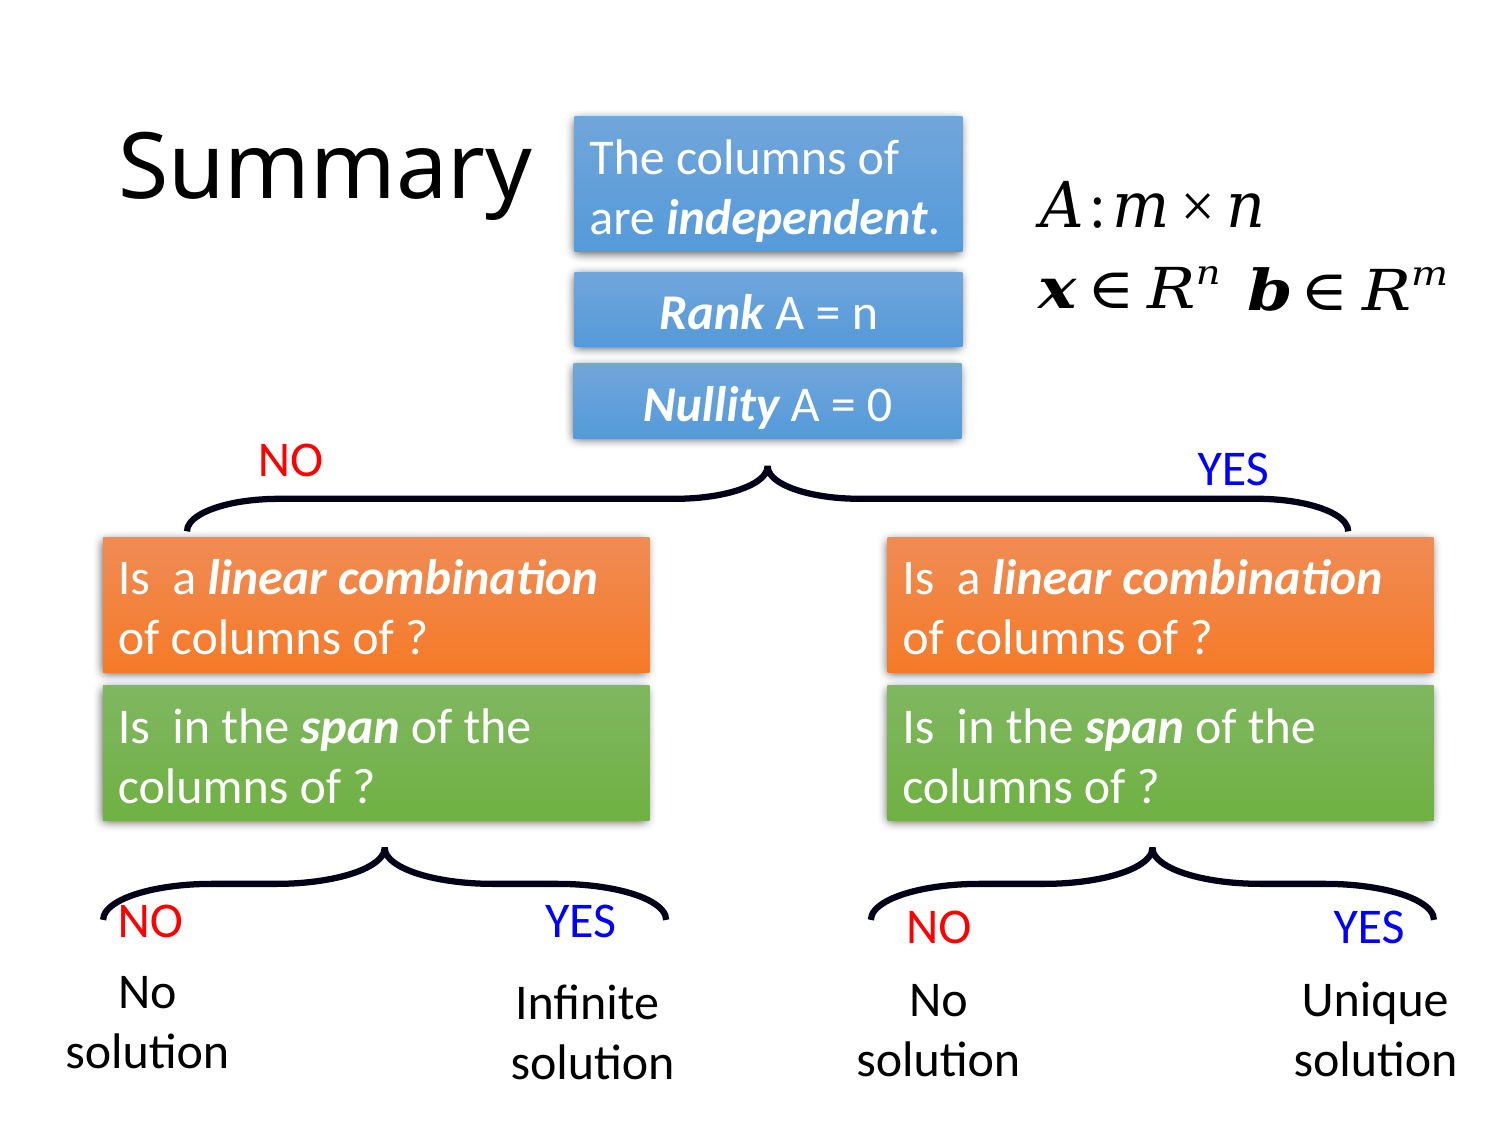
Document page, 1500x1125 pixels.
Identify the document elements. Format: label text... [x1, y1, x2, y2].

text_box YES [1296, 886, 1442, 958]
text_box Nullity A = 0 [573, 363, 962, 439]
text_box Infinite solution [456, 962, 729, 1098]
text_box [938, 847, 1367, 920]
text_box NO [866, 886, 1012, 958]
text_box YES [508, 880, 654, 956]
text_box NO [77, 880, 223, 951]
title Summary [103, 59, 1397, 278]
text_box No solution [829, 958, 1048, 1094]
text_box NO [217, 419, 364, 494]
text_box [654, 902, 667, 921]
text_box YES [1160, 428, 1306, 503]
text_box Unique solution [1247, 958, 1500, 1094]
text_box [186, 466, 1349, 532]
text_box No solution [38, 951, 257, 1087]
text_box Rank A = n [574, 272, 963, 347]
text_box [223, 847, 508, 920]
